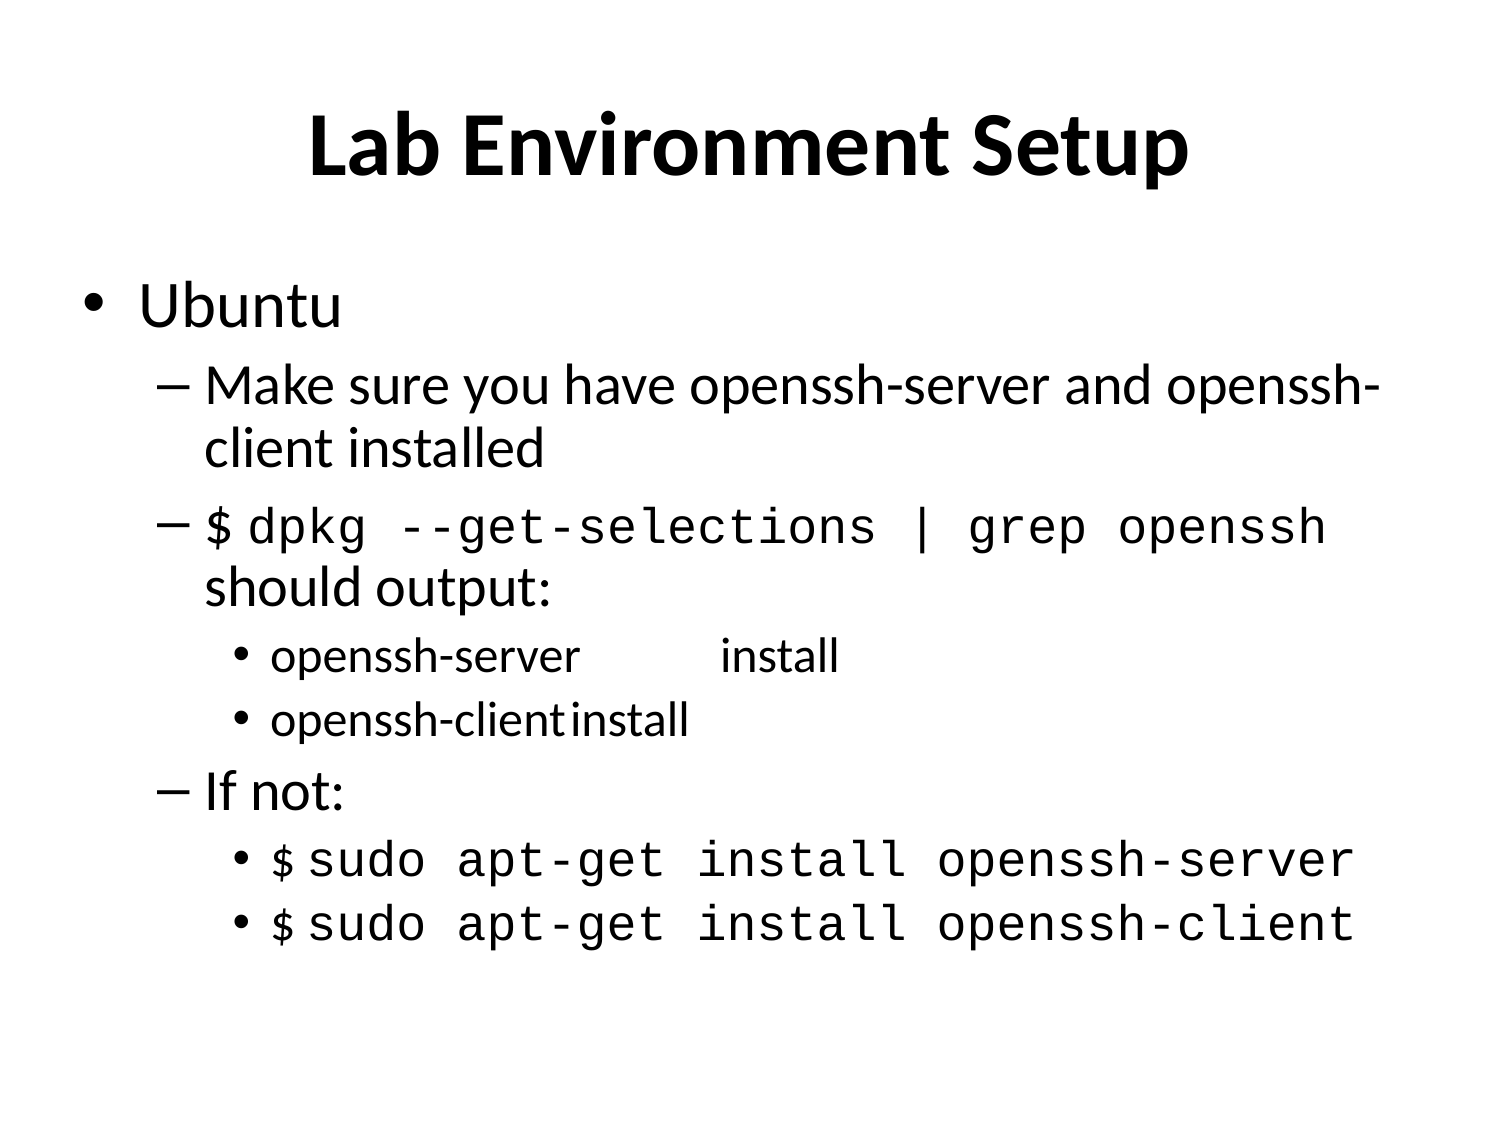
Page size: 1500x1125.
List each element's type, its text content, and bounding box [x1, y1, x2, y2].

list Ubuntu Make sure you have openssh-server and openssh-client installed $ dpkg --get-selections | grep openssh should output: openssh-server install openssh-client install If not: $ sudo apt-get install openssh-server $ sudo apt-get install openssh-client [74, 261, 1426, 1006]
title Lab Environment Setup [74, 44, 1426, 234]
